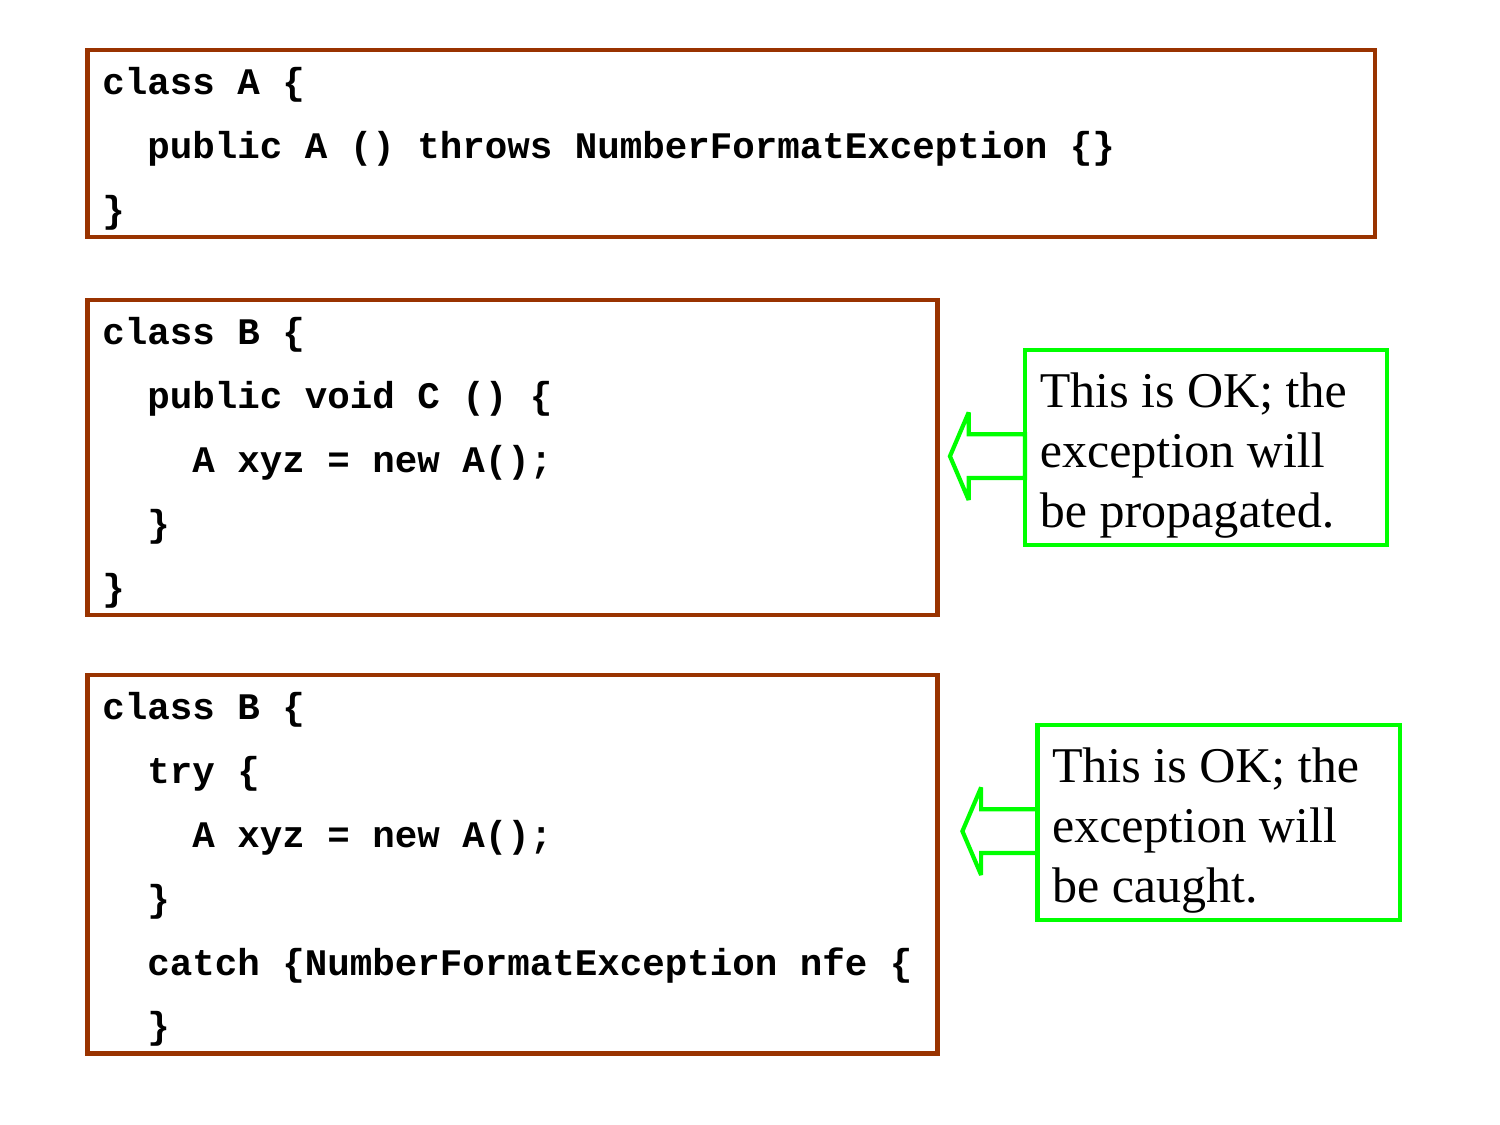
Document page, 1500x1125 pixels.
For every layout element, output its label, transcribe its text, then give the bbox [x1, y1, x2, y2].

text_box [949, 349, 1388, 550]
text_box class A { public A () throws NumberFormatException {} } [87, 49, 1375, 238]
text_box class B { public void C () { A xyz = new A(); } } [87, 299, 938, 615]
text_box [962, 724, 1401, 925]
text_box class B { try { A xyz = new A(); } catch {NumberFormatException nfe { } [87, 674, 938, 1054]
